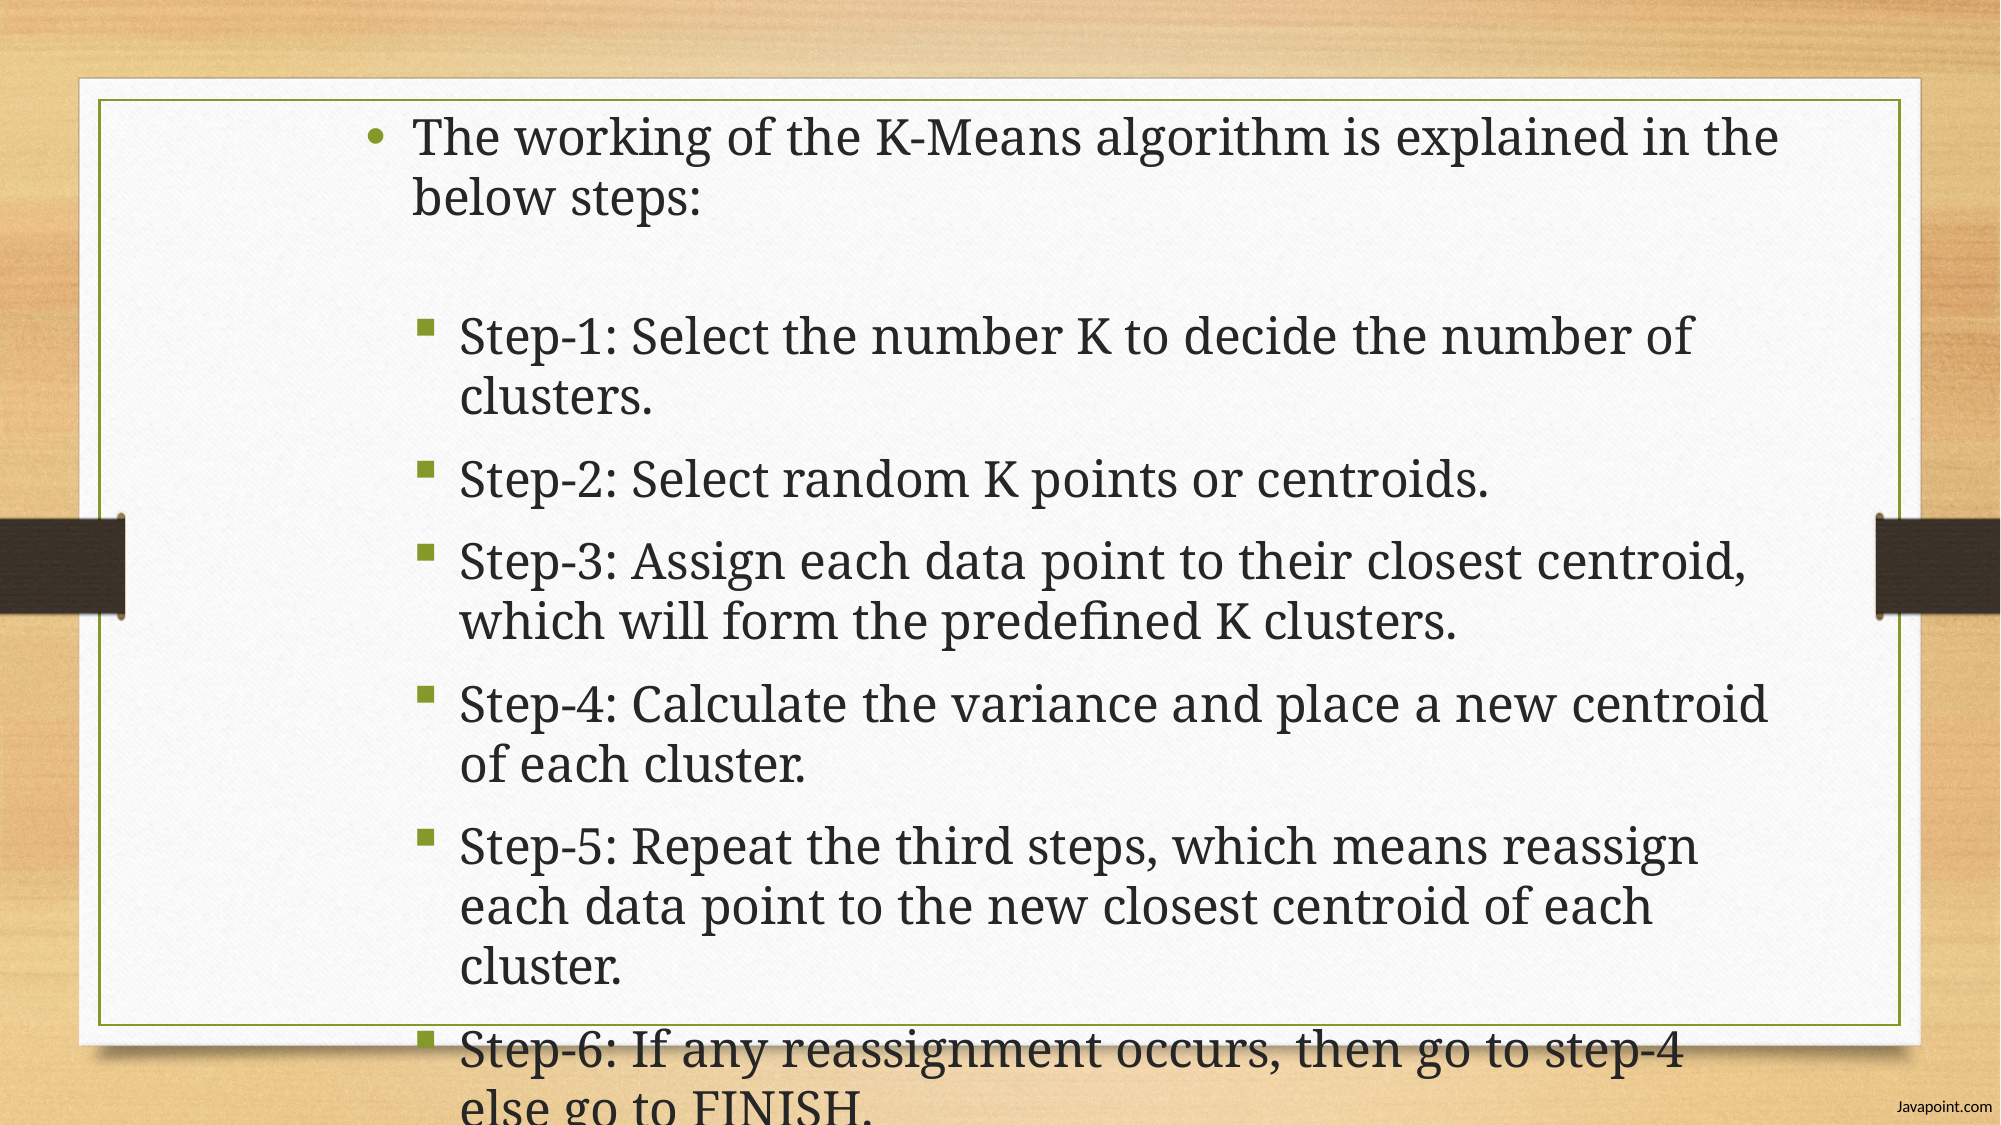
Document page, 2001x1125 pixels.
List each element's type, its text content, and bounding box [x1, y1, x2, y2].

picture [0, 0, 2001, 1125]
list The working of the K-Means algorithm is explained in the below steps: Step-1: Select the number K to decide the number of clusters. Step-2: Select random K points or centroids. Step-3: Assign each data point to their closest centroid, which will form the predefined K clusters. Step-4: Calculate the variance and place a new centroid of each cluster. Step-5: Repeat the third steps, which means reassign each data point to the new closest centroid of each cluster. Step-6: If any reassignment occurs, then go to step-4 else go to FINISH. Step-7: The model is ready. [125, 37, 1788, 1125]
text_box Javapoint.com [1894, 1098, 1997, 1117]
